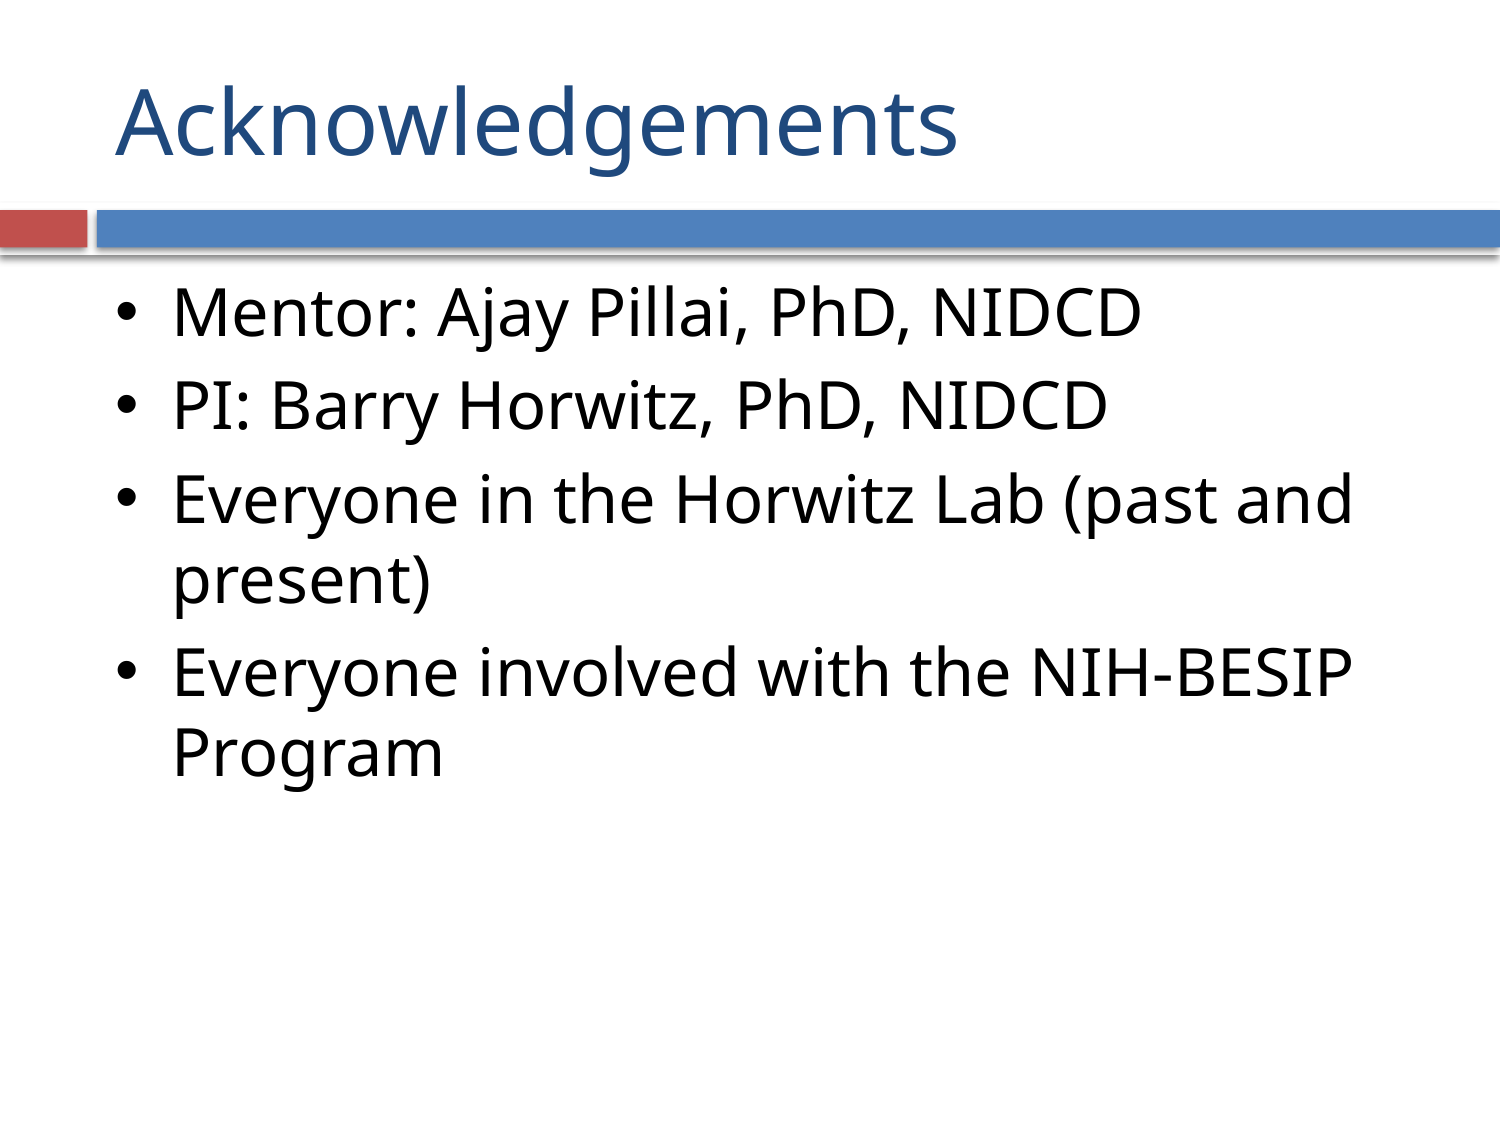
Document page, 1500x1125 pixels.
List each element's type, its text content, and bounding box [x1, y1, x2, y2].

list Mentor: Ajay Pillai, PhD, NIDCD PI: Barry Horwitz, PhD, NIDCD Everyone in the Horwitz Lab (past and present) Everyone involved with the NIH-BESIP Program [100, 262, 1438, 1000]
title Acknowledgements [100, 37, 1438, 200]
